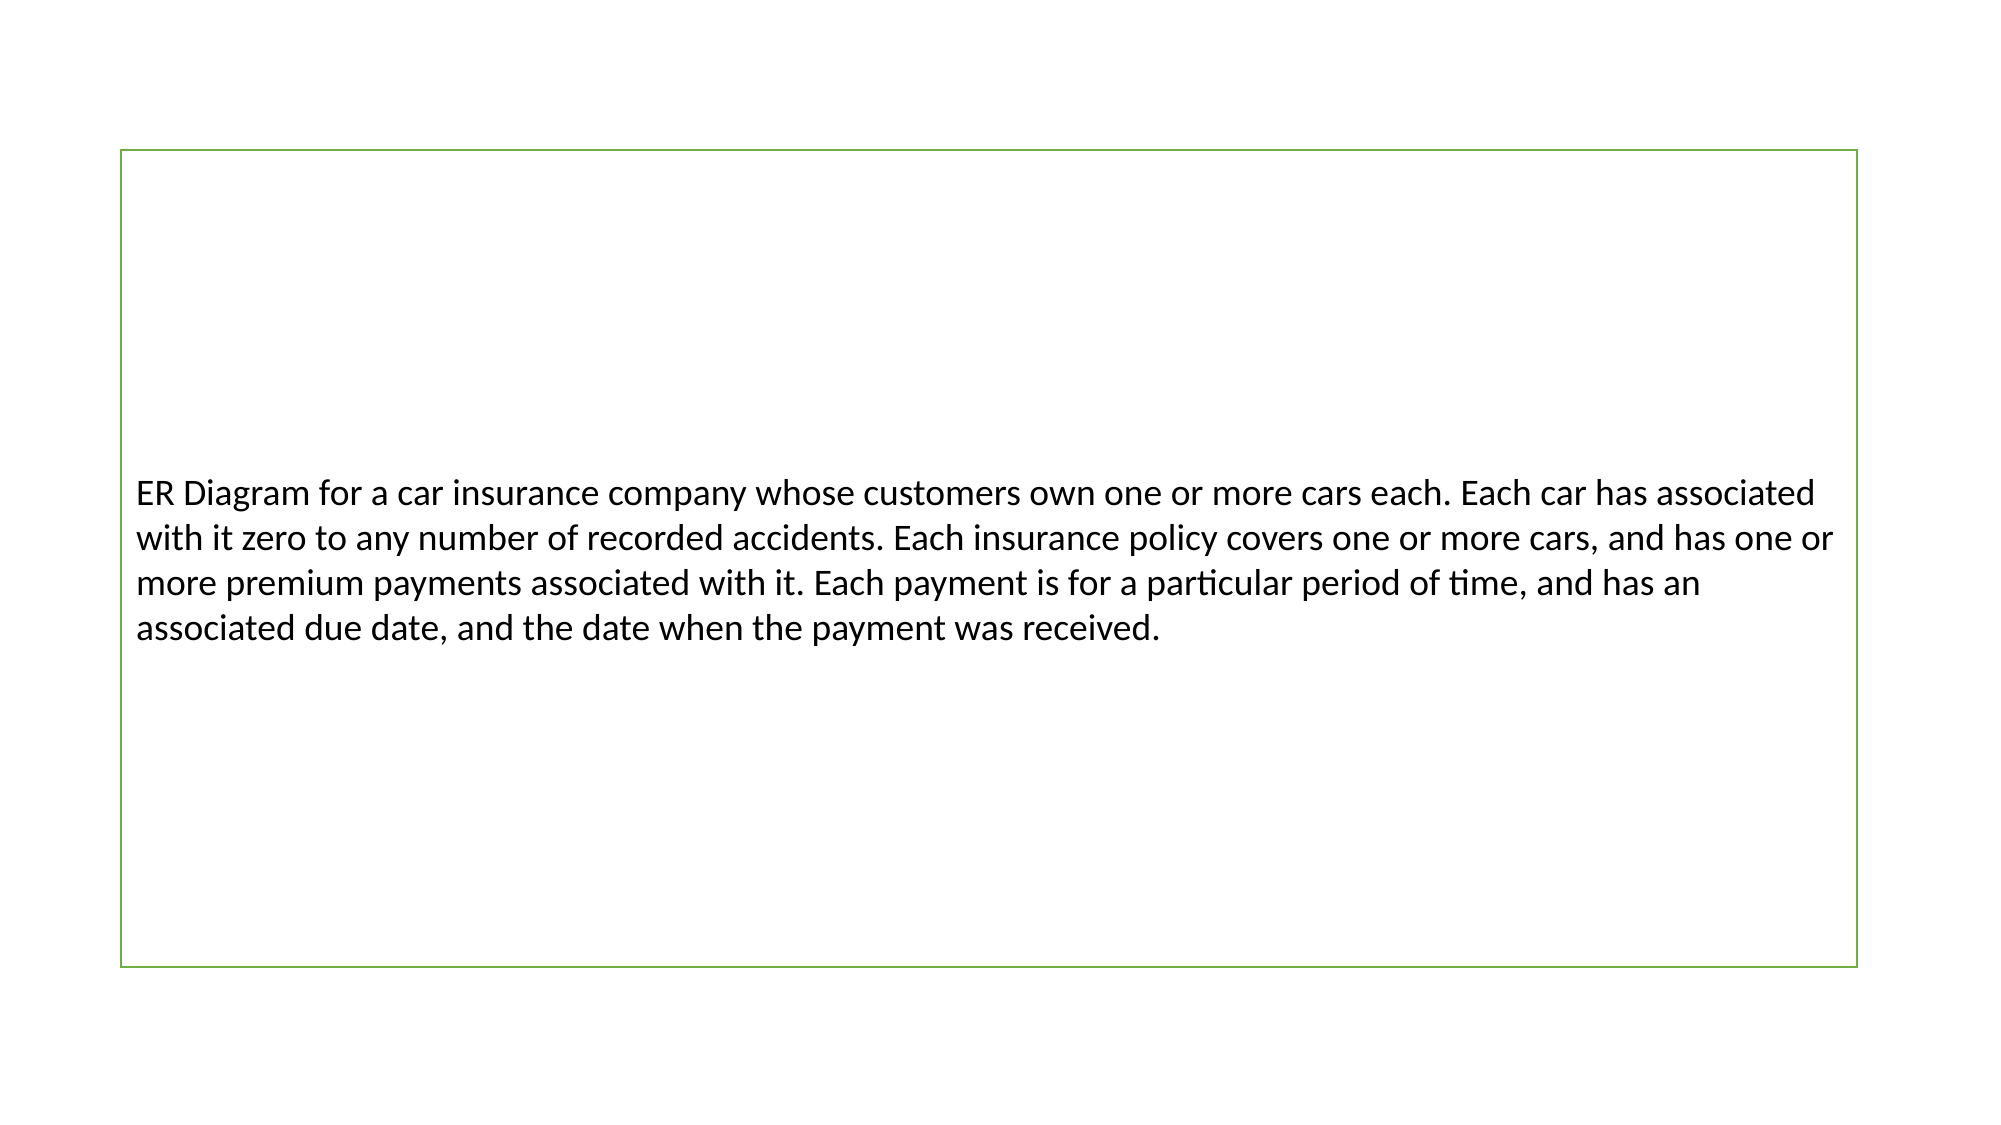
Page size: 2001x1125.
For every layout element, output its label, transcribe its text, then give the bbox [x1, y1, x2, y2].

text_box ER Diagram for a car insurance company whose customers own one or more cars each. Each car has associated with it zero to any number of recorded accidents. Each insurance policy covers one or more cars, and has one or more premium payments associated with it. Each payment is for a particular period of time, and has an associated due date, and the date when the payment was received. [120, 149, 1858, 968]
